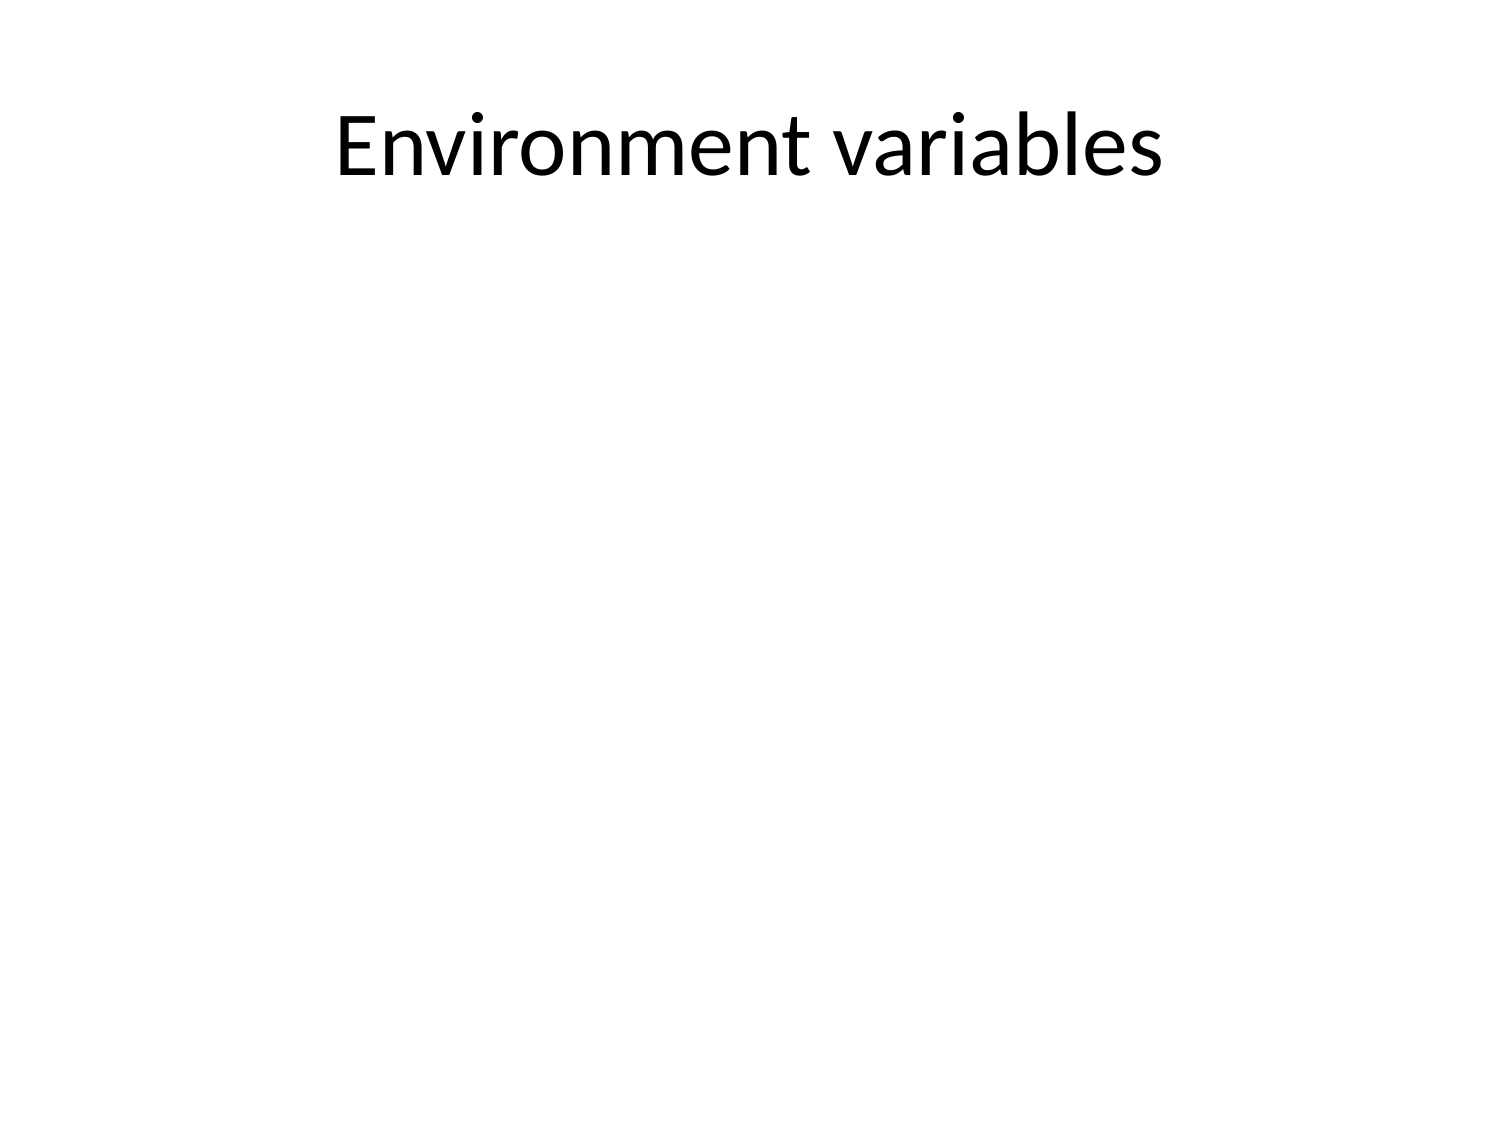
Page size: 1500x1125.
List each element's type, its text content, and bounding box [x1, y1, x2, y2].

title Environment variables [75, 45, 1425, 233]
